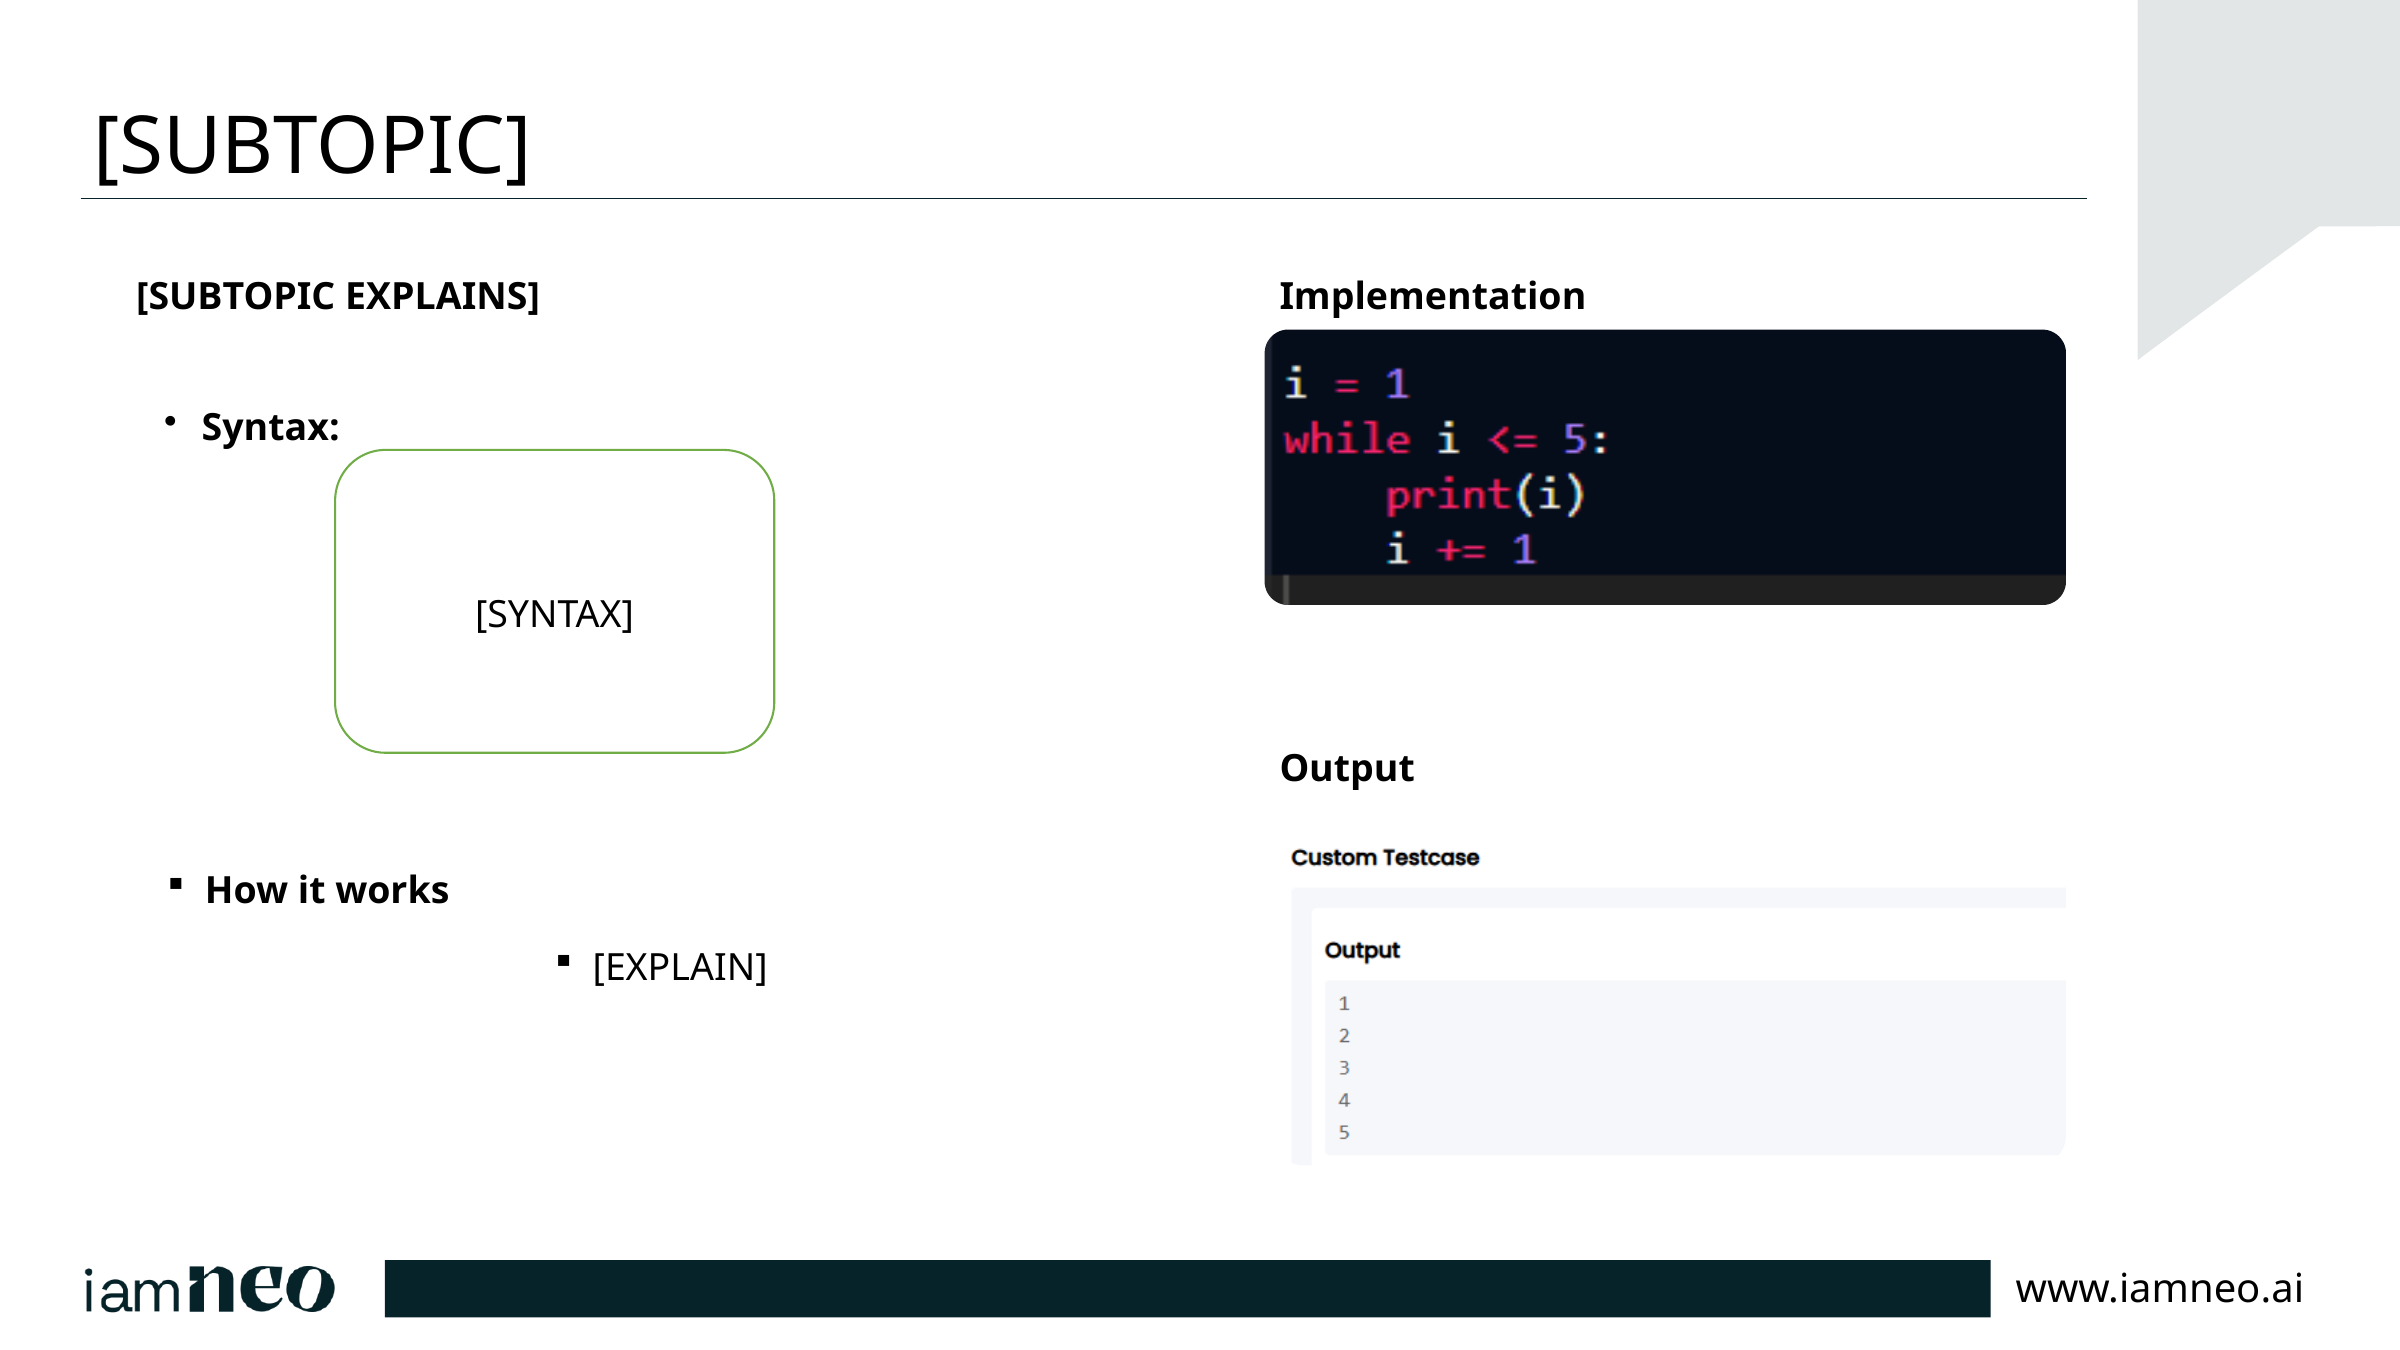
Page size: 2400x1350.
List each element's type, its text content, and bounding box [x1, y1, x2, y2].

text_box Output [1264, 714, 1842, 797]
text_box [EXPLAIN] [121, 912, 1127, 996]
picture [1264, 329, 2067, 606]
picture [59, 1245, 359, 1332]
text_box Implementation [1264, 241, 1842, 325]
text_box How it works [77, 835, 1084, 919]
text_box [SUBTOPIC EXPLAINS] [121, 241, 1179, 325]
picture [1273, 814, 2067, 1166]
text_box [SYNTAX] [334, 448, 776, 754]
text_box Syntax: [149, 372, 915, 456]
title [SUBTOPIC] [78, 97, 2010, 203]
